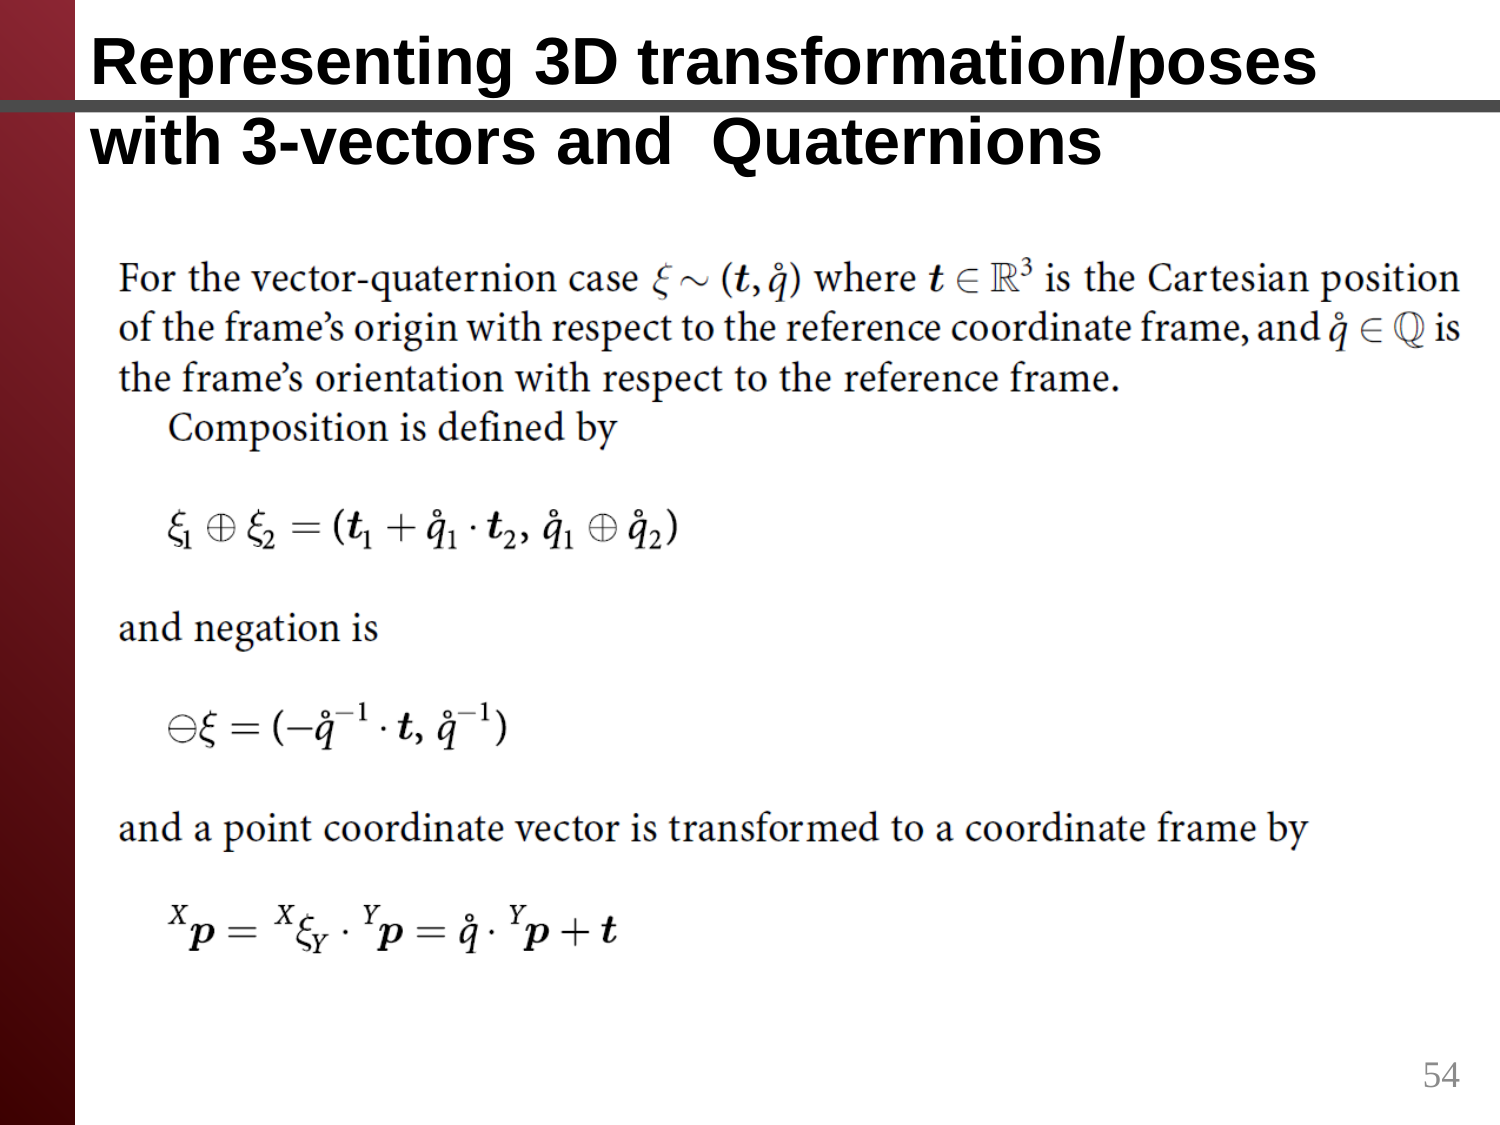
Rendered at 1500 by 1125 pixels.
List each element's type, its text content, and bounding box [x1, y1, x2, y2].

slide_number 54 [1125, 1042, 1475, 1103]
title Representing 3D transformation/poses with 3-vectors and Quaternions [74, 87, 1476, 188]
picture [112, 249, 1473, 972]
